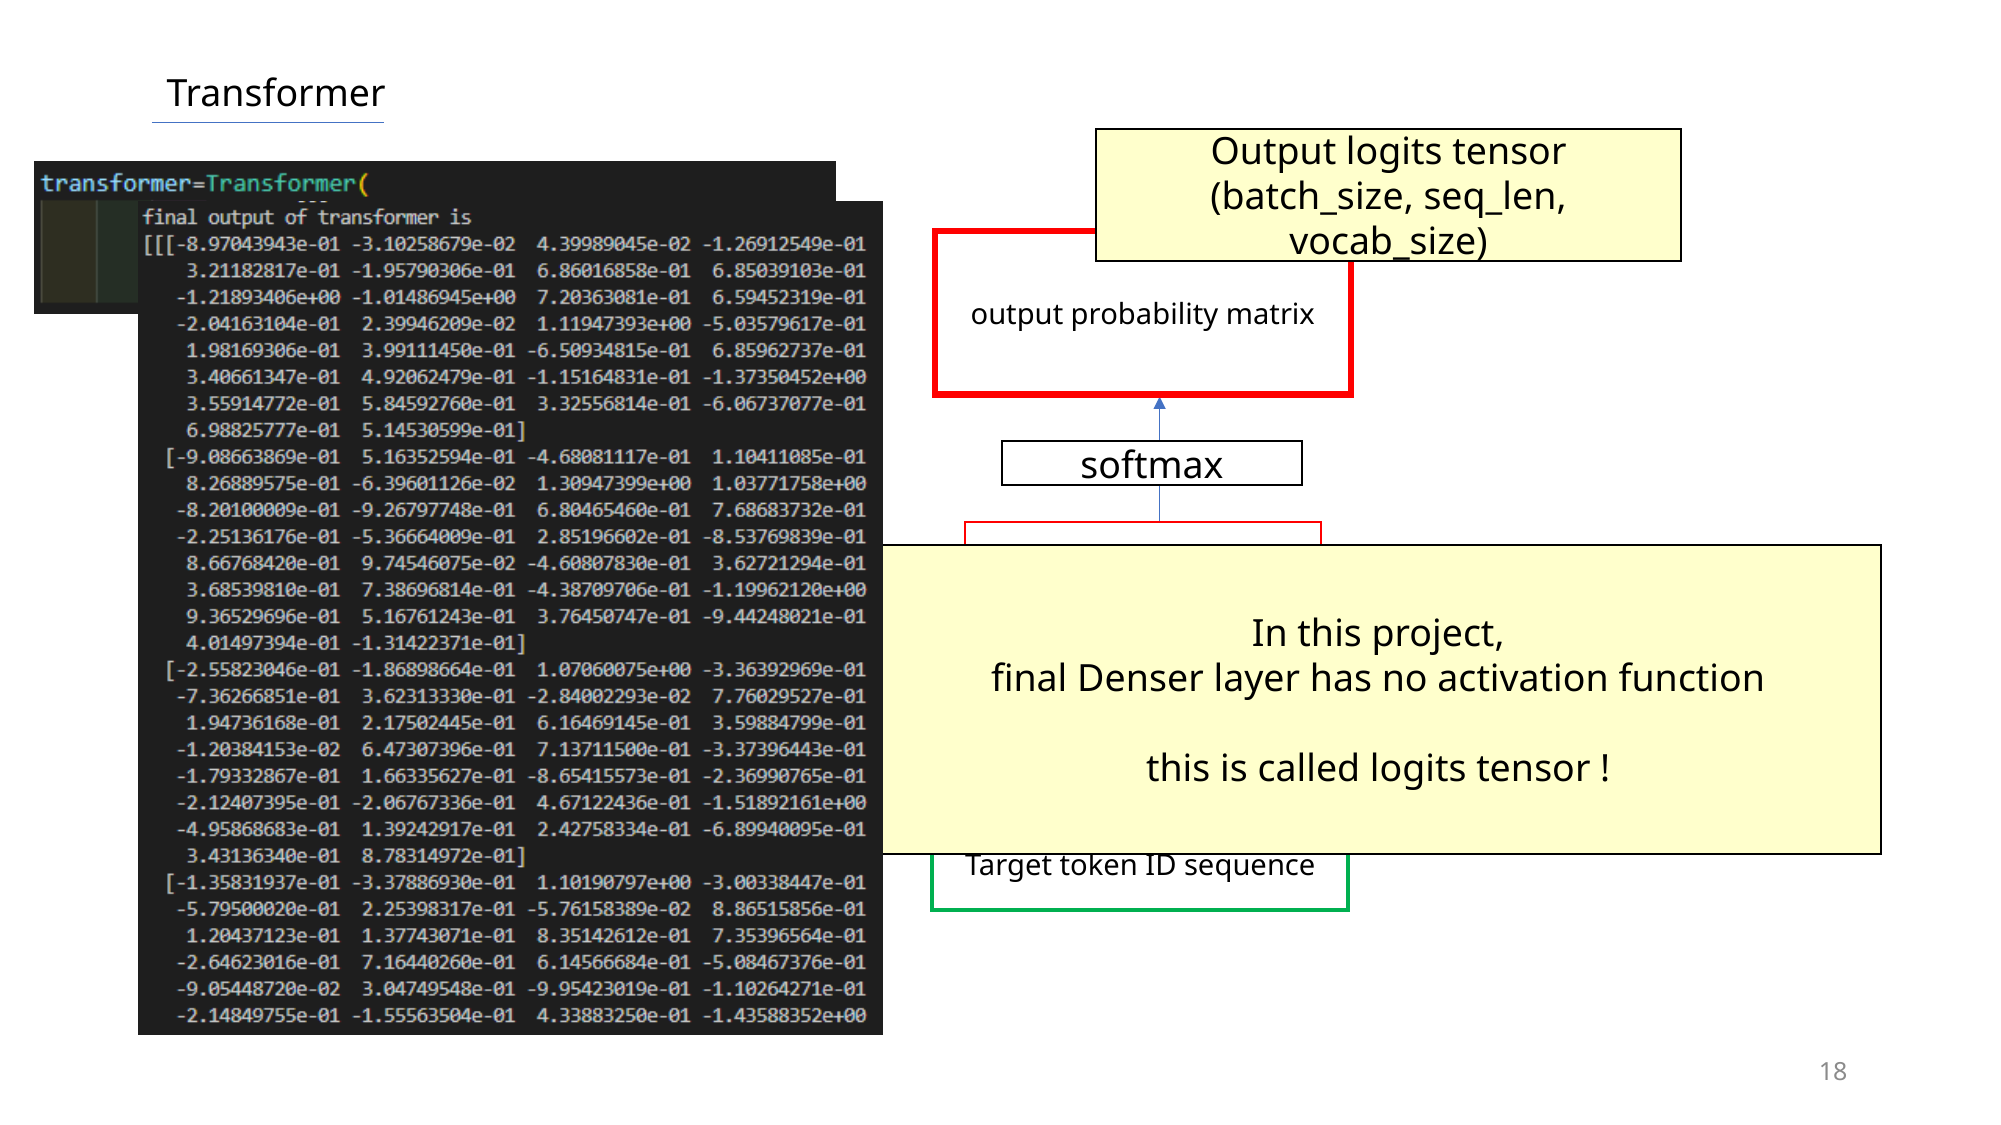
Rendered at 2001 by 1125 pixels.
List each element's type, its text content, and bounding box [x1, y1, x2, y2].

text_box [964, 521, 1322, 544]
picture [34, 161, 883, 1035]
text_box Output logits tensor (batch_size, seq_len, vocab_size) [1095, 128, 1682, 262]
text_box softmax [1160, 440, 1303, 486]
text_box softmax [1001, 440, 1159, 486]
text_box In this project, final Denser layer has no activation function this is called logits tensor ! [883, 544, 1882, 855]
text_box output probability matrix [934, 230, 1352, 396]
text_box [883, 582, 1005, 706]
text_box Transformer [151, 61, 836, 122]
slide_number 18 [1412, 1042, 1863, 1103]
text_box Target token ID sequence [931, 855, 1349, 911]
